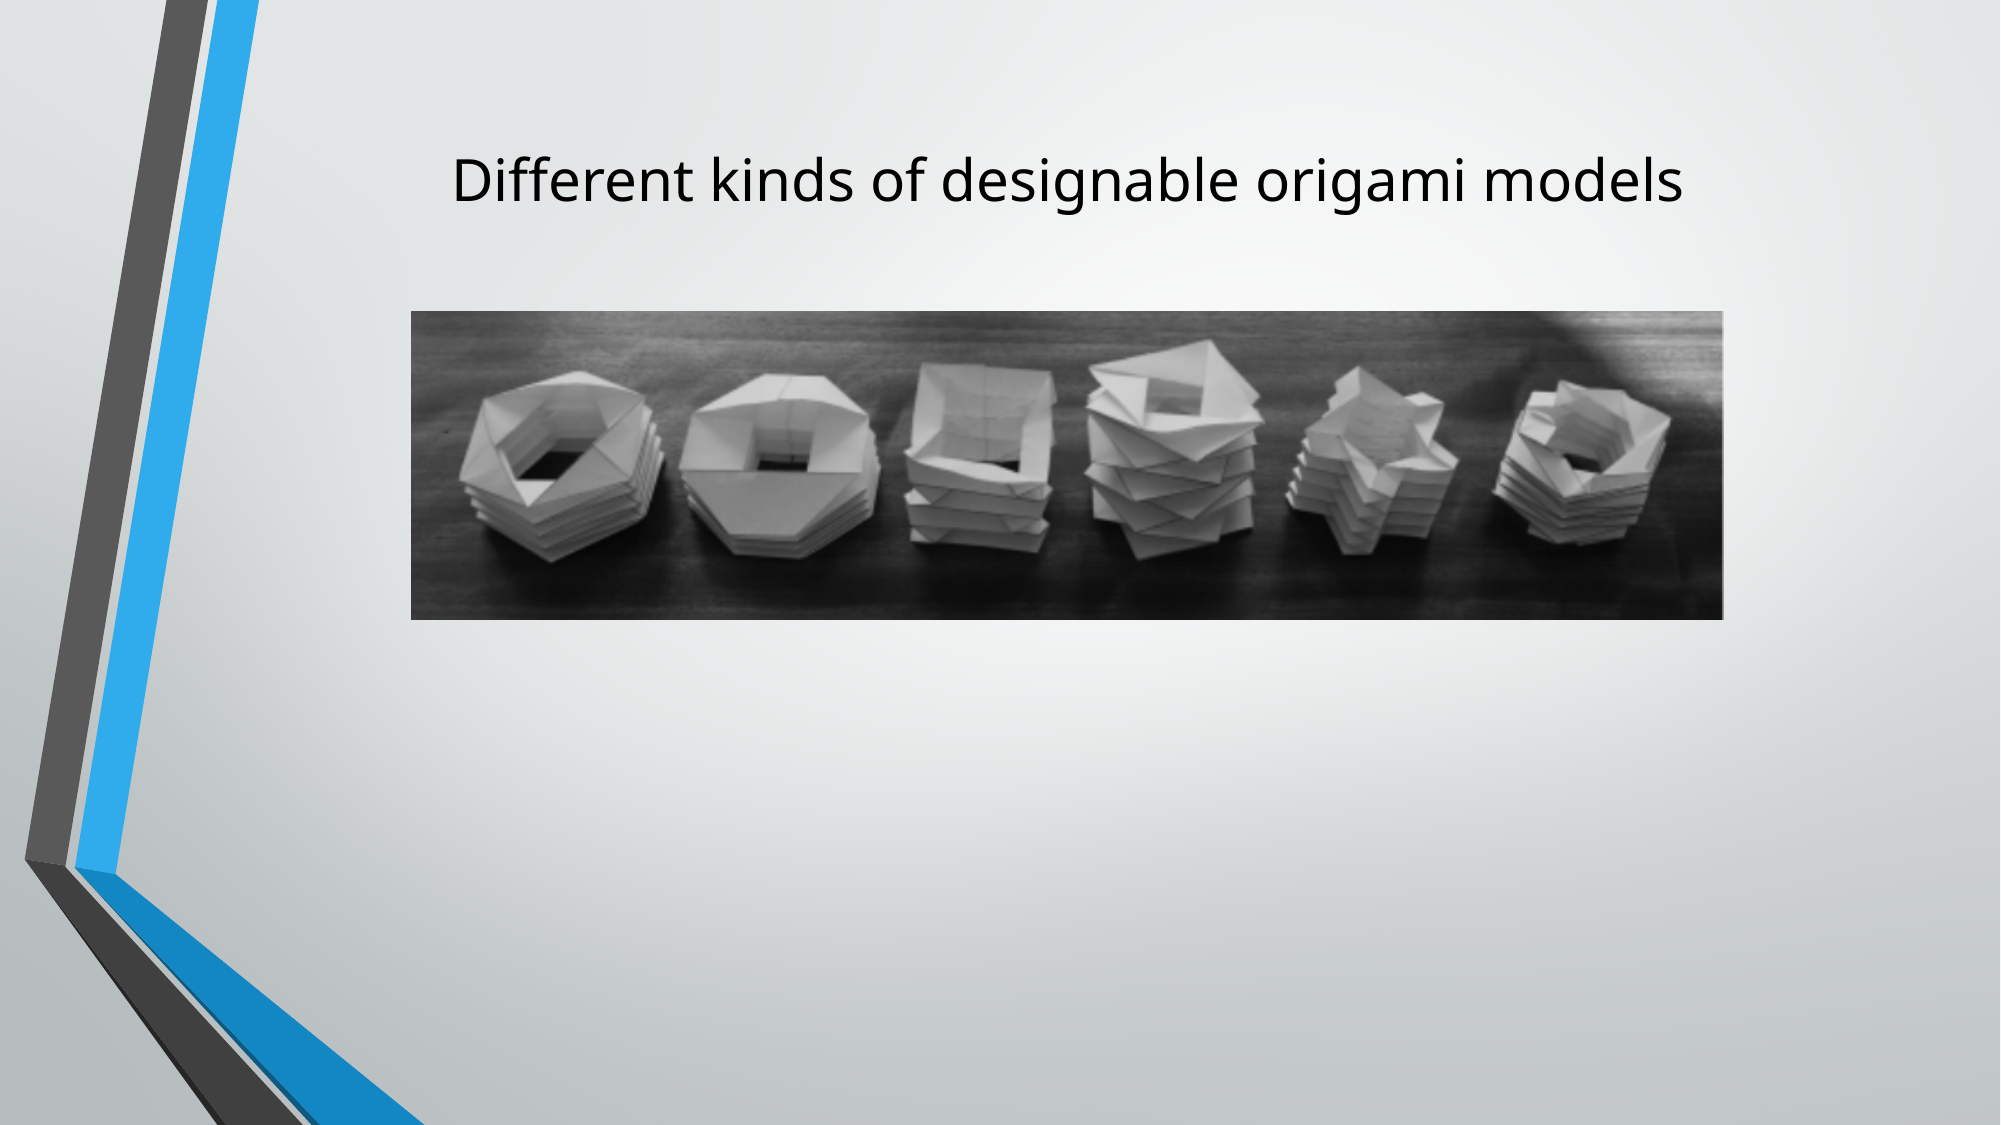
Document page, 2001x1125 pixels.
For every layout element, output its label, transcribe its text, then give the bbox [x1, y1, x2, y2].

picture [410, 311, 1725, 620]
text_box Different kinds of designable origami models [436, 135, 1700, 220]
